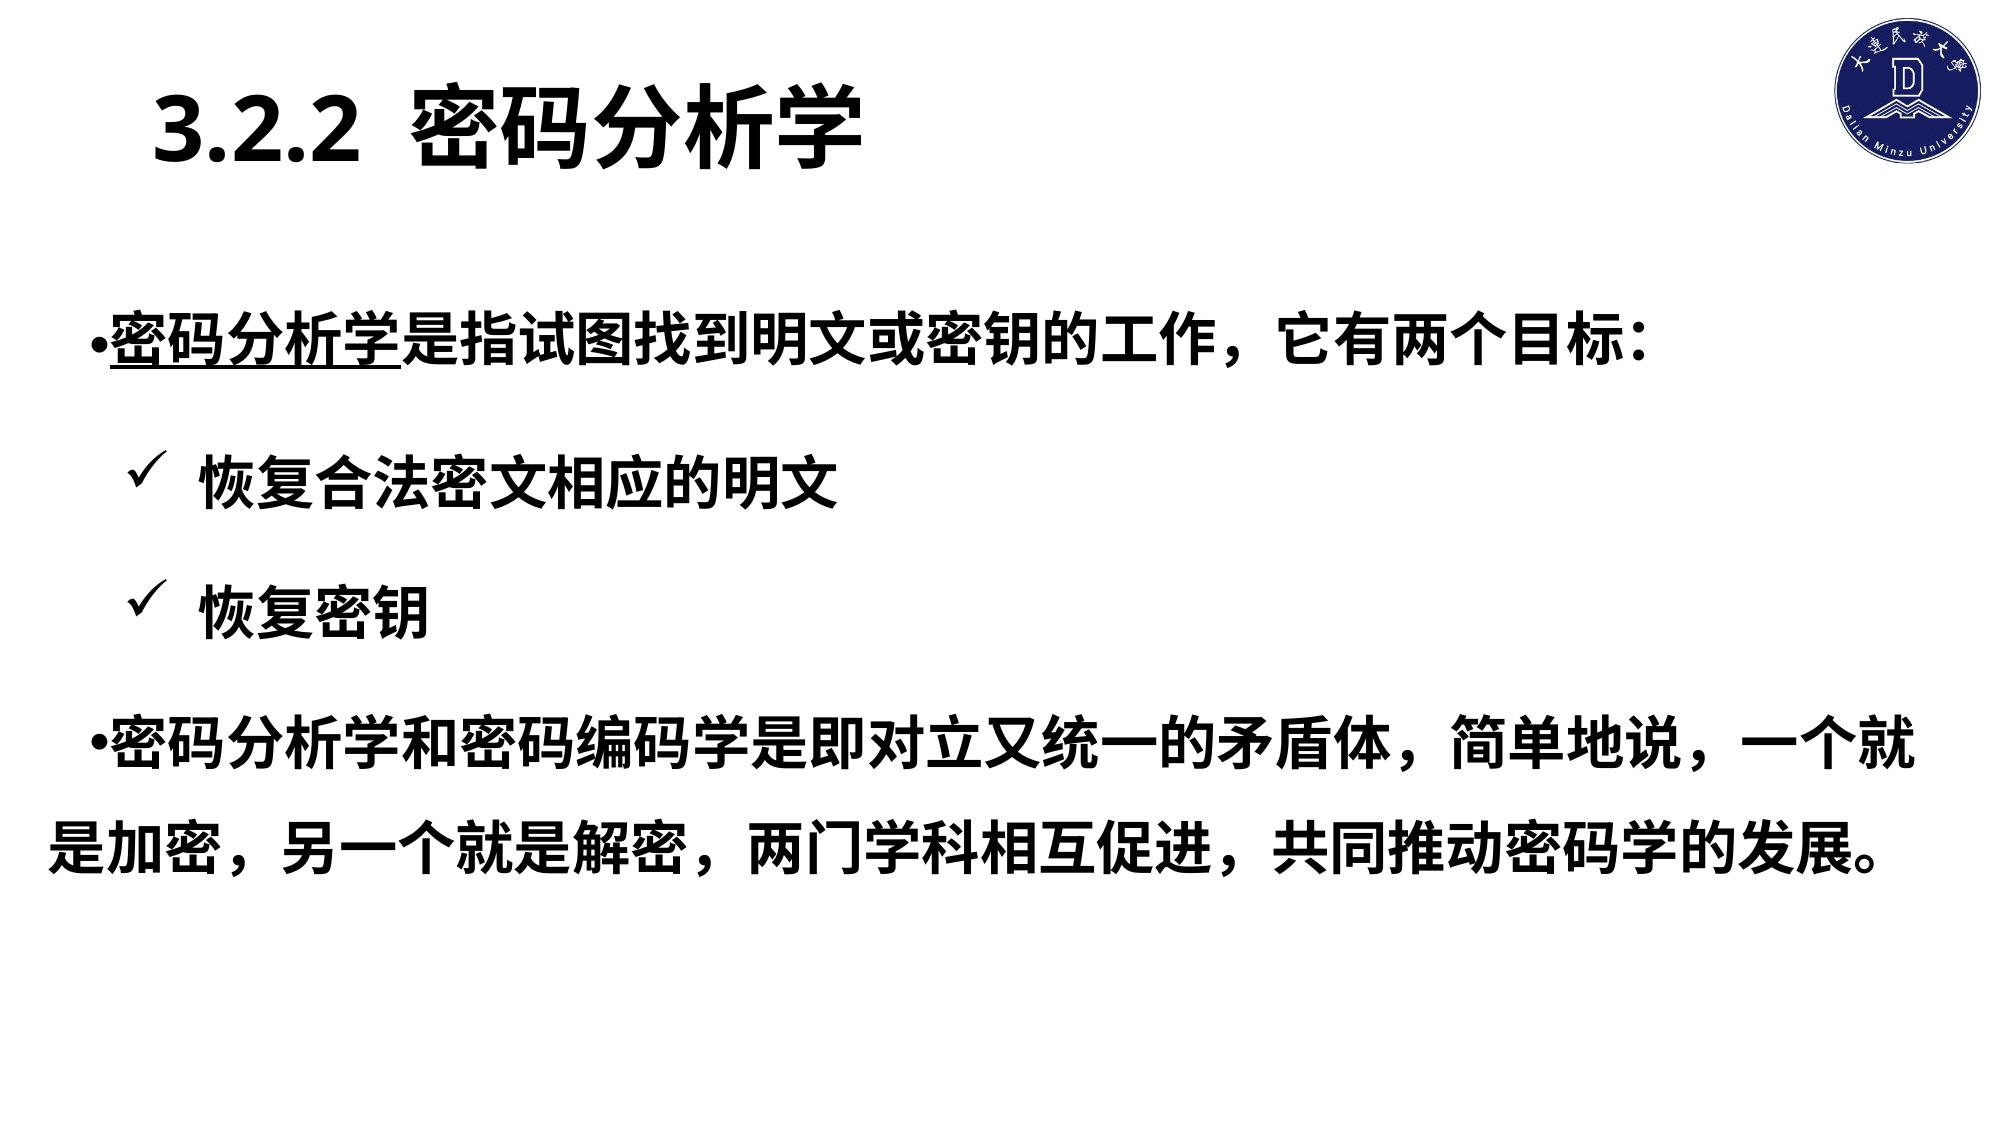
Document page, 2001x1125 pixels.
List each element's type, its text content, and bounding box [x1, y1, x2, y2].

picture [1833, 16, 1982, 164]
text_box 密码分析学是指试图找到明文或密钥的工作，它有两个目标： 恢复合法密文相应的明文 恢复密钥 密码分析学和密码编码学是即对立又统一的矛盾体，简单地说，一个就是加密，另一个就是解密，两门学科相互促进，共同推动密码学的发展。 [21, 252, 1974, 889]
title 3.2.2 密码分析学 [137, 58, 1763, 206]
